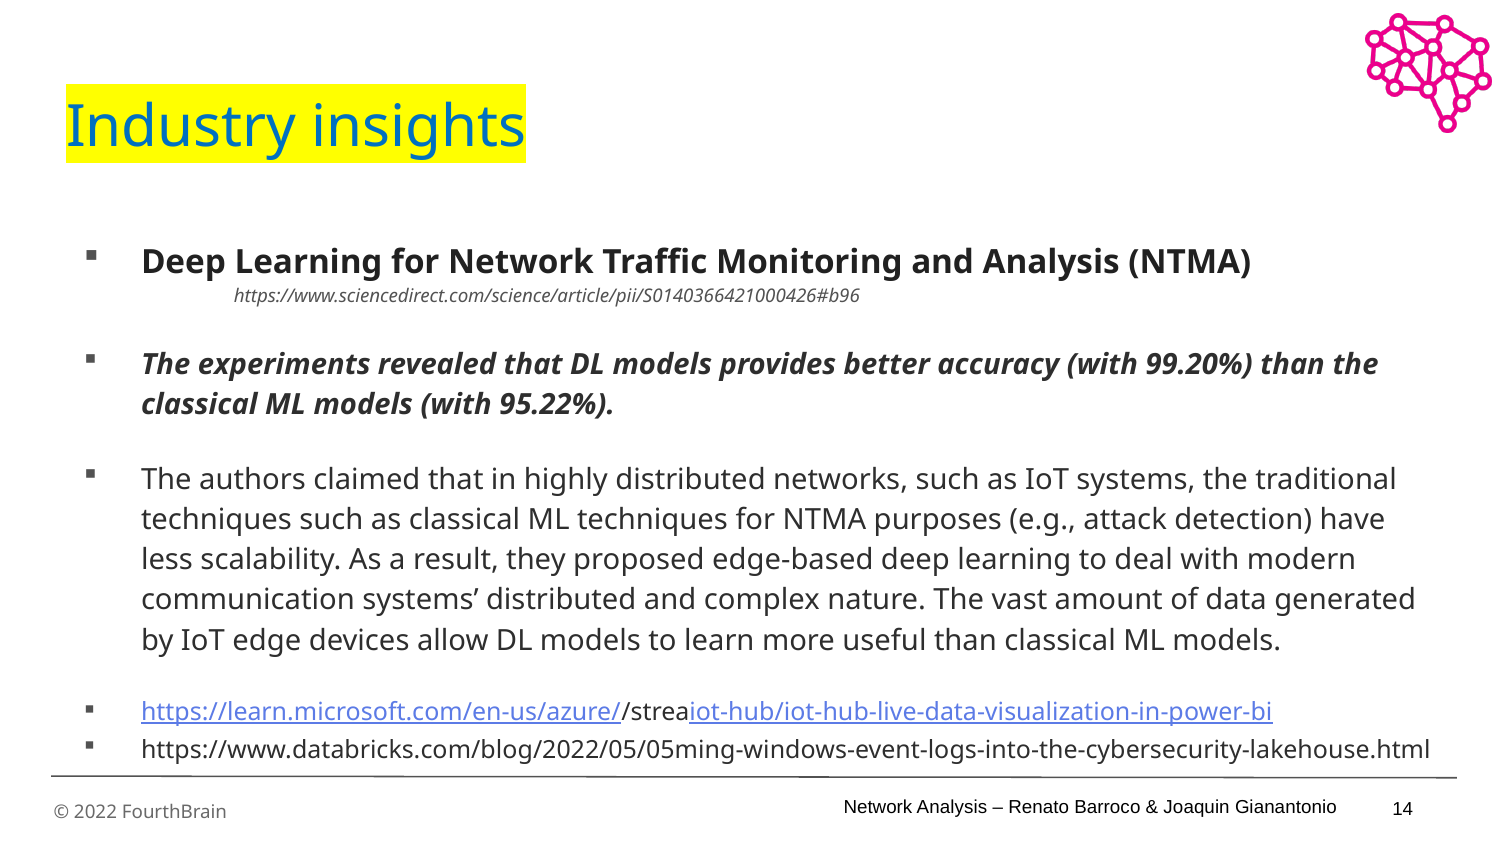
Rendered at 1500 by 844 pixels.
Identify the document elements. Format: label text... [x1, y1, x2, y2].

picture [1365, 13, 1492, 133]
list Deep Learning for Network Traffic Monitoring and Analysis (NTMA) https://www.sciencedirect.com/science/article/pii/S0140366421000426#b96 The experiments revealed that DL models provides better accuracy (with 99.20%) than the classical ML models (with 95.22%). The authors claimed that in highly distributed networks, such as IoT systems, the traditional techniques such as classical ML techniques for NTMA purposes (e.g., attack detection) have less scalability. As a result, they proposed edge-based deep learning to deal with modern communication systems’ distributed and complex nature. The vast amount of data generated by IoT edge devices allow DL models to learn more useful than classical ML models. https://learn.microsoft.com/en-us/azure//streaiot-hub/iot-hub-live-data-visualization-in-power-bi https://www.databricks.com/blog/2022/05/05ming-windows-event-logs-into-the-cybersecurity-lakehouse.html [51, 189, 1449, 750]
title Industry insights [51, 72, 1449, 167]
